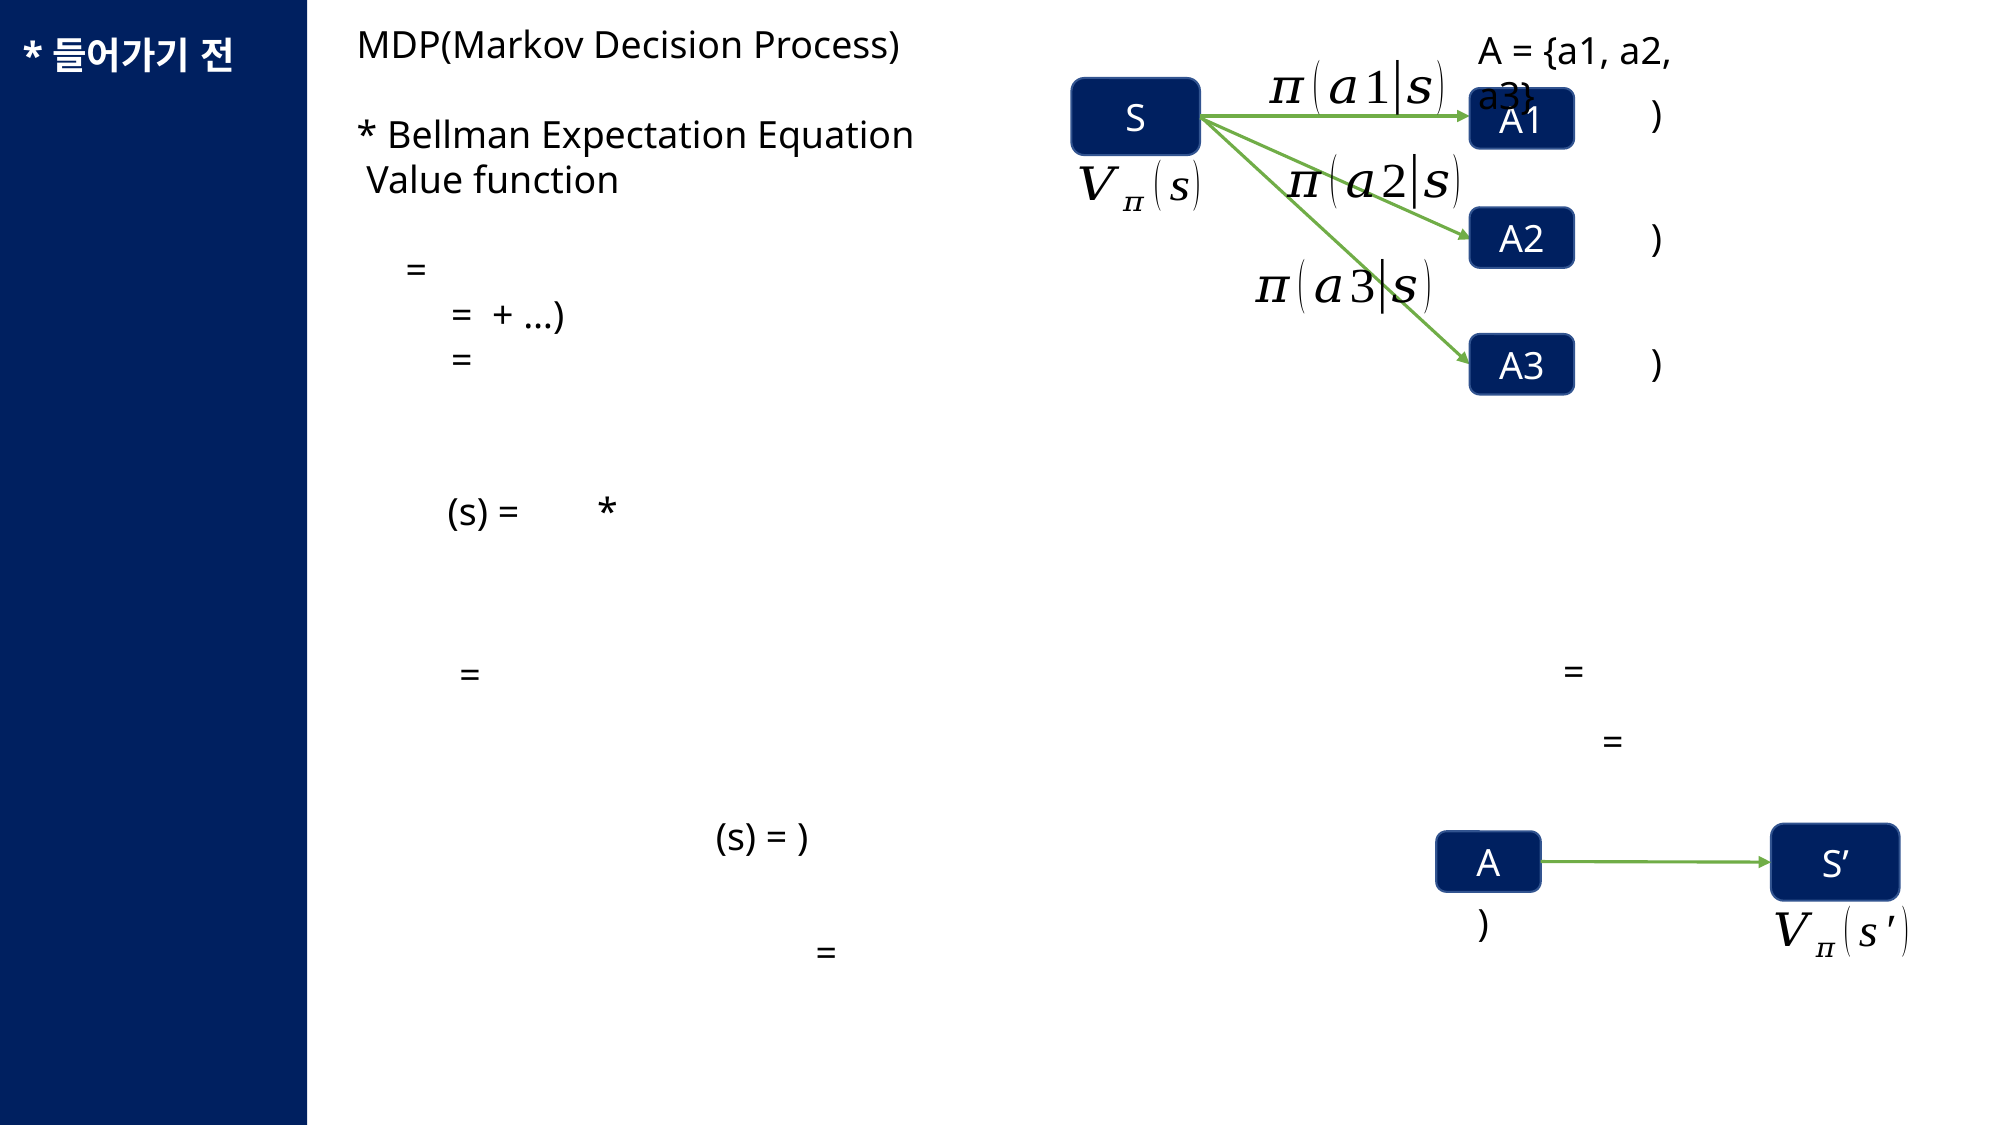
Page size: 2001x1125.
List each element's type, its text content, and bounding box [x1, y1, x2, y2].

text_box A3 [1468, 332, 1576, 396]
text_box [1201, 117, 1470, 365]
text_box A = {a1, a2, a3} [1463, 19, 1750, 125]
text_box *들어가기 전 [8, 24, 300, 130]
text_box S [1070, 76, 1202, 157]
text_box A2 [1470, 206, 1576, 269]
text_box S’ [1769, 822, 1901, 902]
text_box [0, 0, 308, 1125]
text_box A [1435, 830, 1542, 893]
text_box A1 [1472, 125, 1576, 150]
